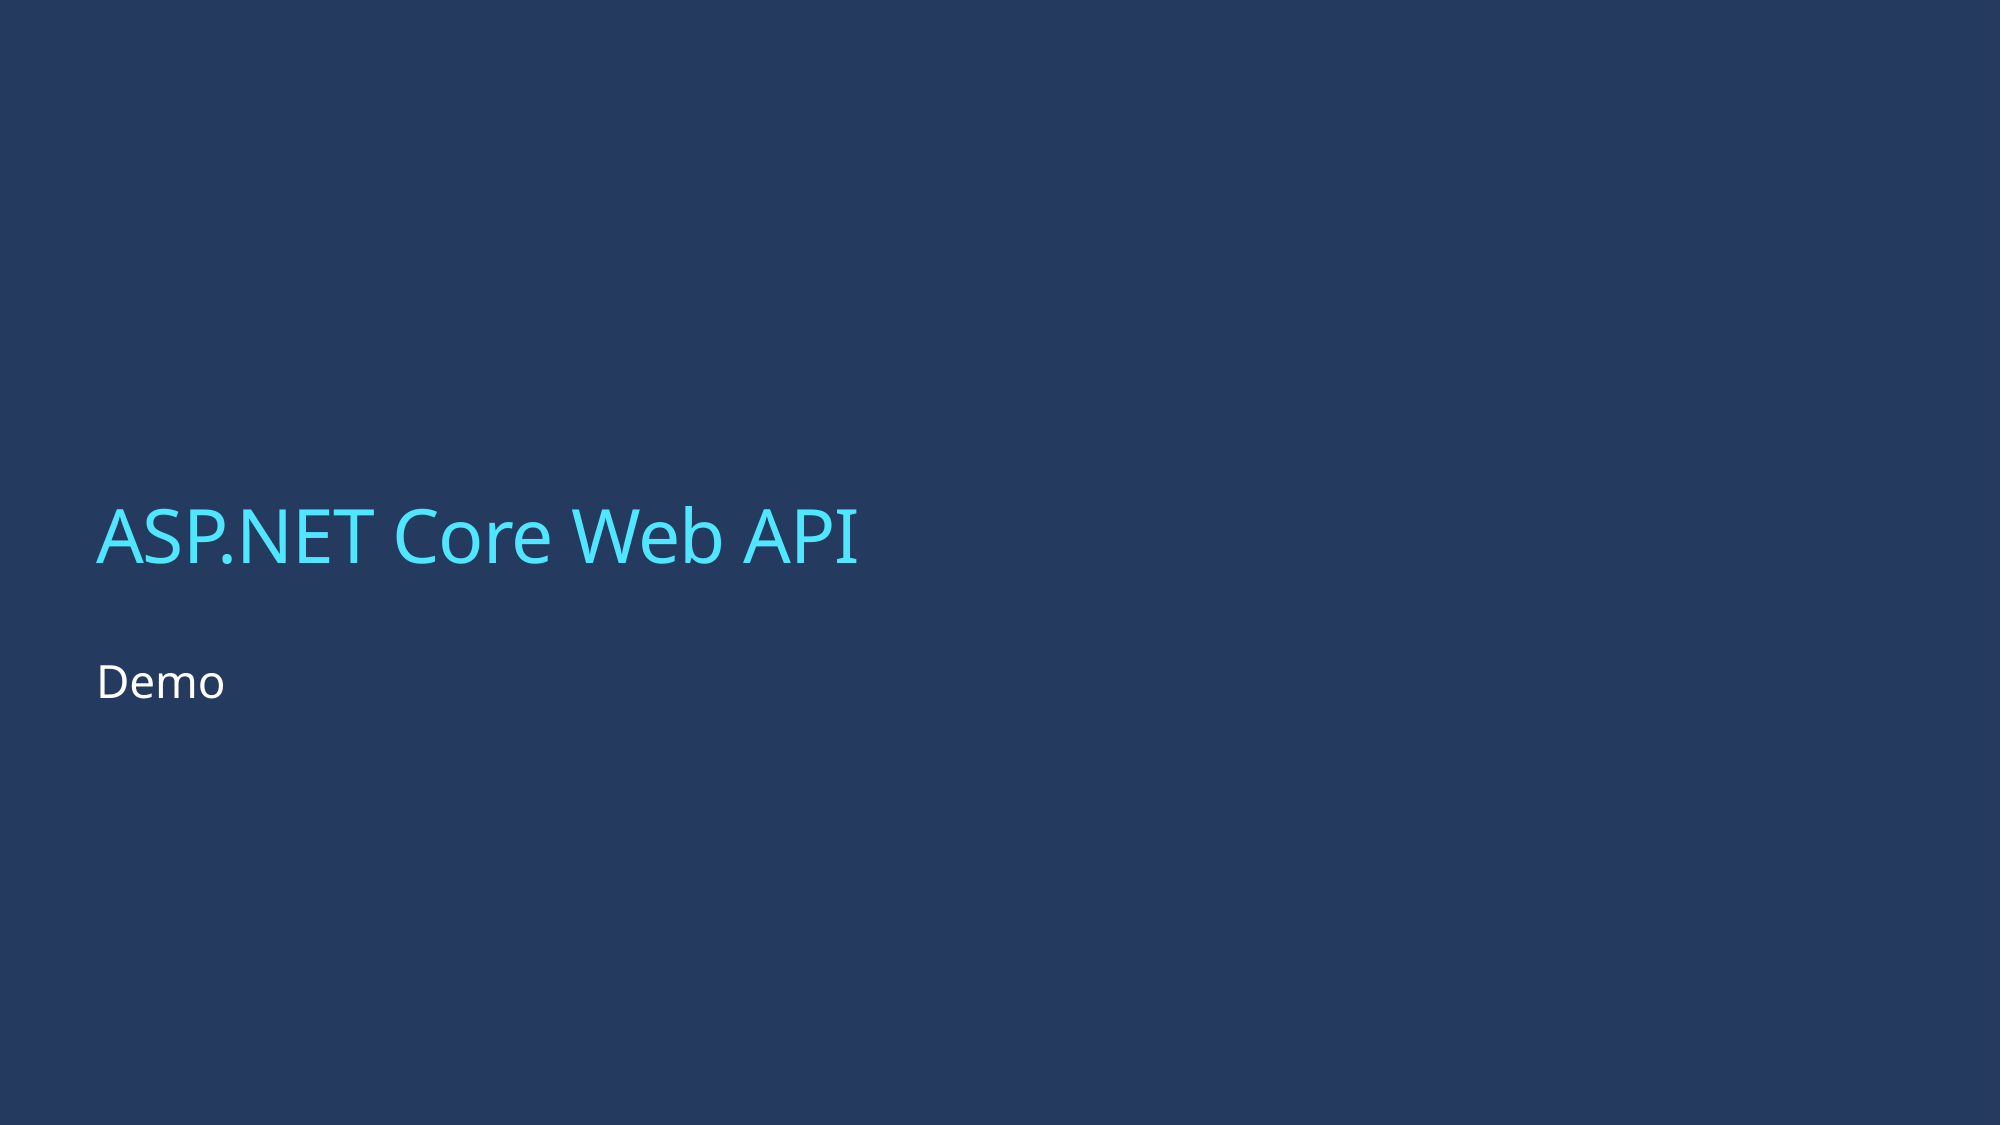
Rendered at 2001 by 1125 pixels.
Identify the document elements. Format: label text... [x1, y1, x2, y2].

title ASP.NET Core Web API [96, 497, 1596, 580]
list Demo [96, 652, 1596, 708]
